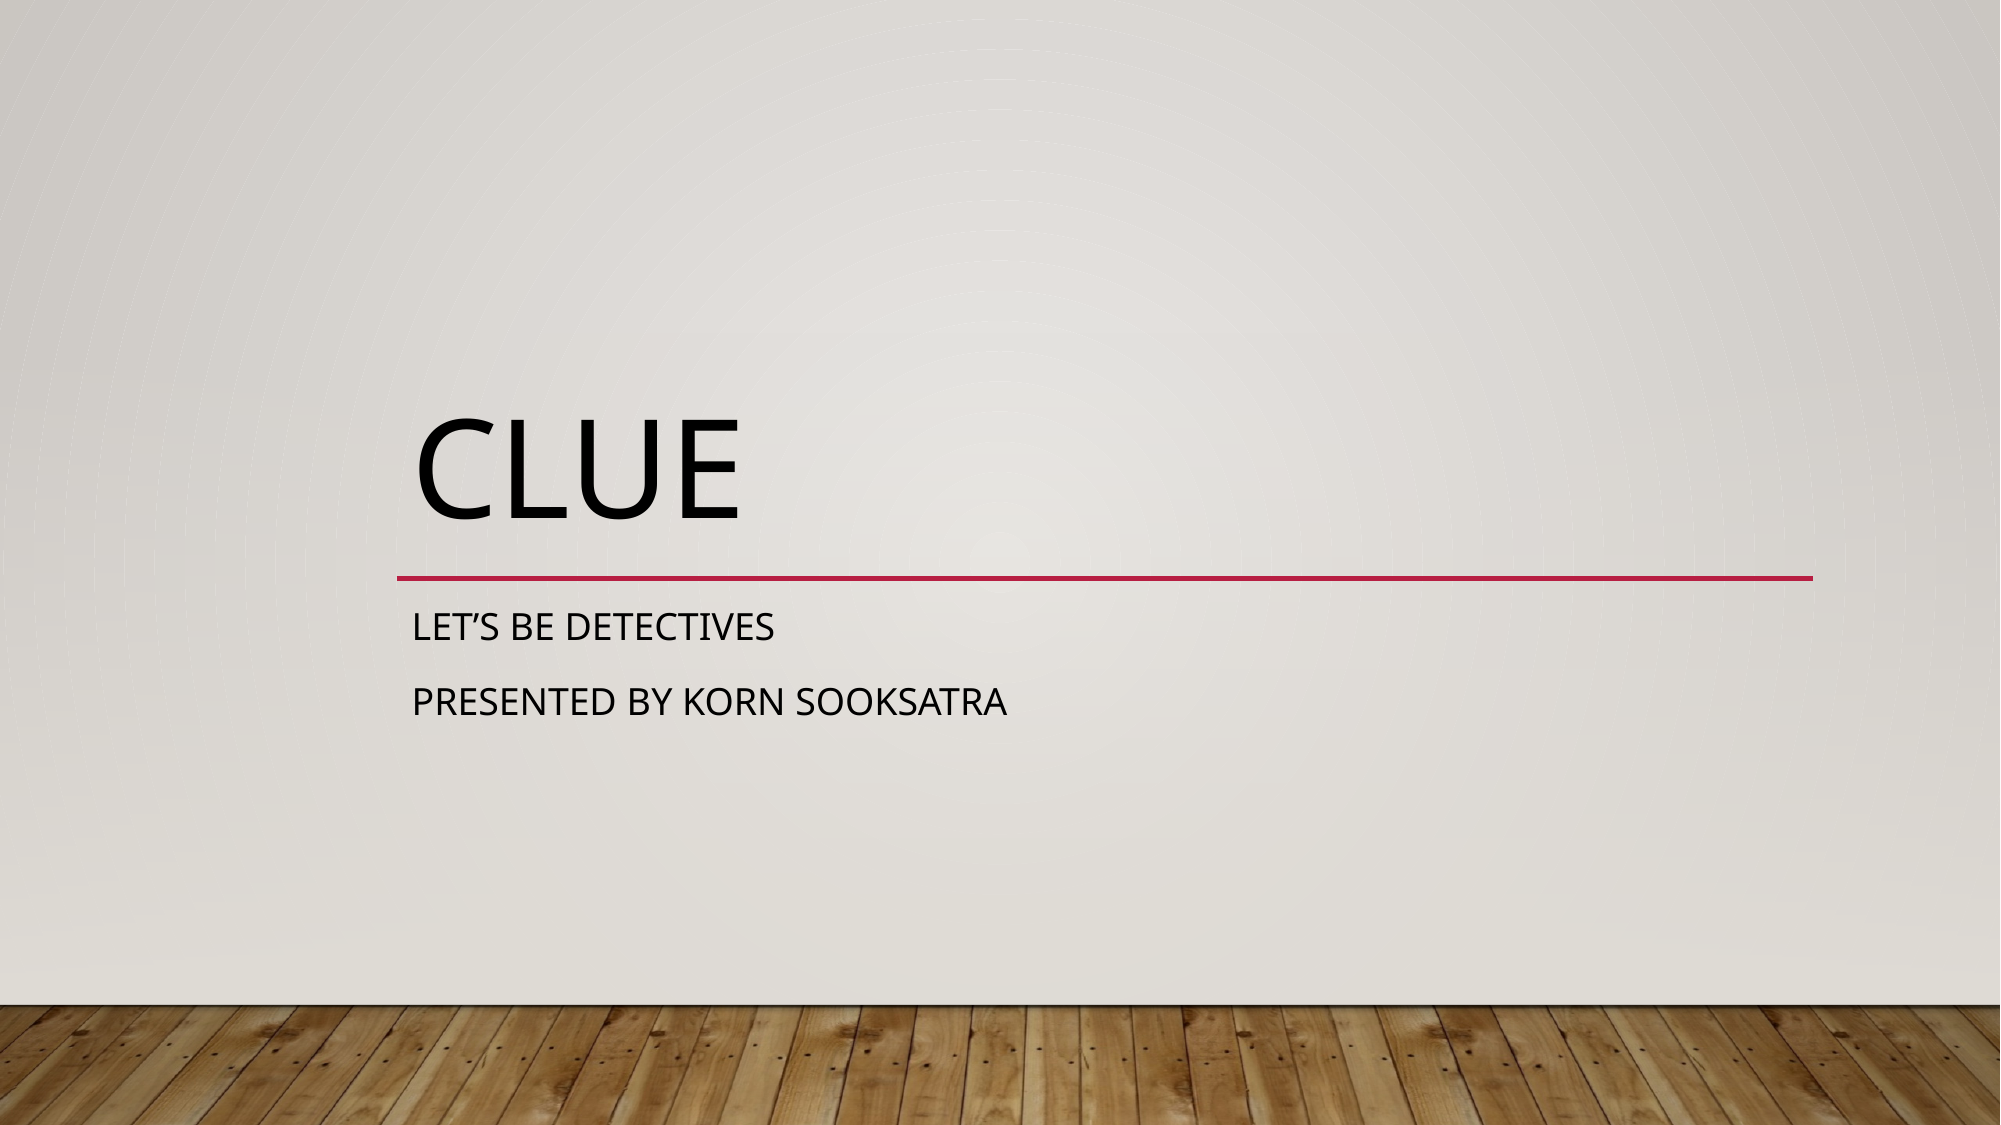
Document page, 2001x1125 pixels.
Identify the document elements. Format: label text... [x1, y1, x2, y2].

title Clue [396, 131, 1814, 549]
picture [0, 1005, 2000, 1125]
subtitle Let’s be detectives Presented by korn sooksatra [396, 579, 1814, 740]
